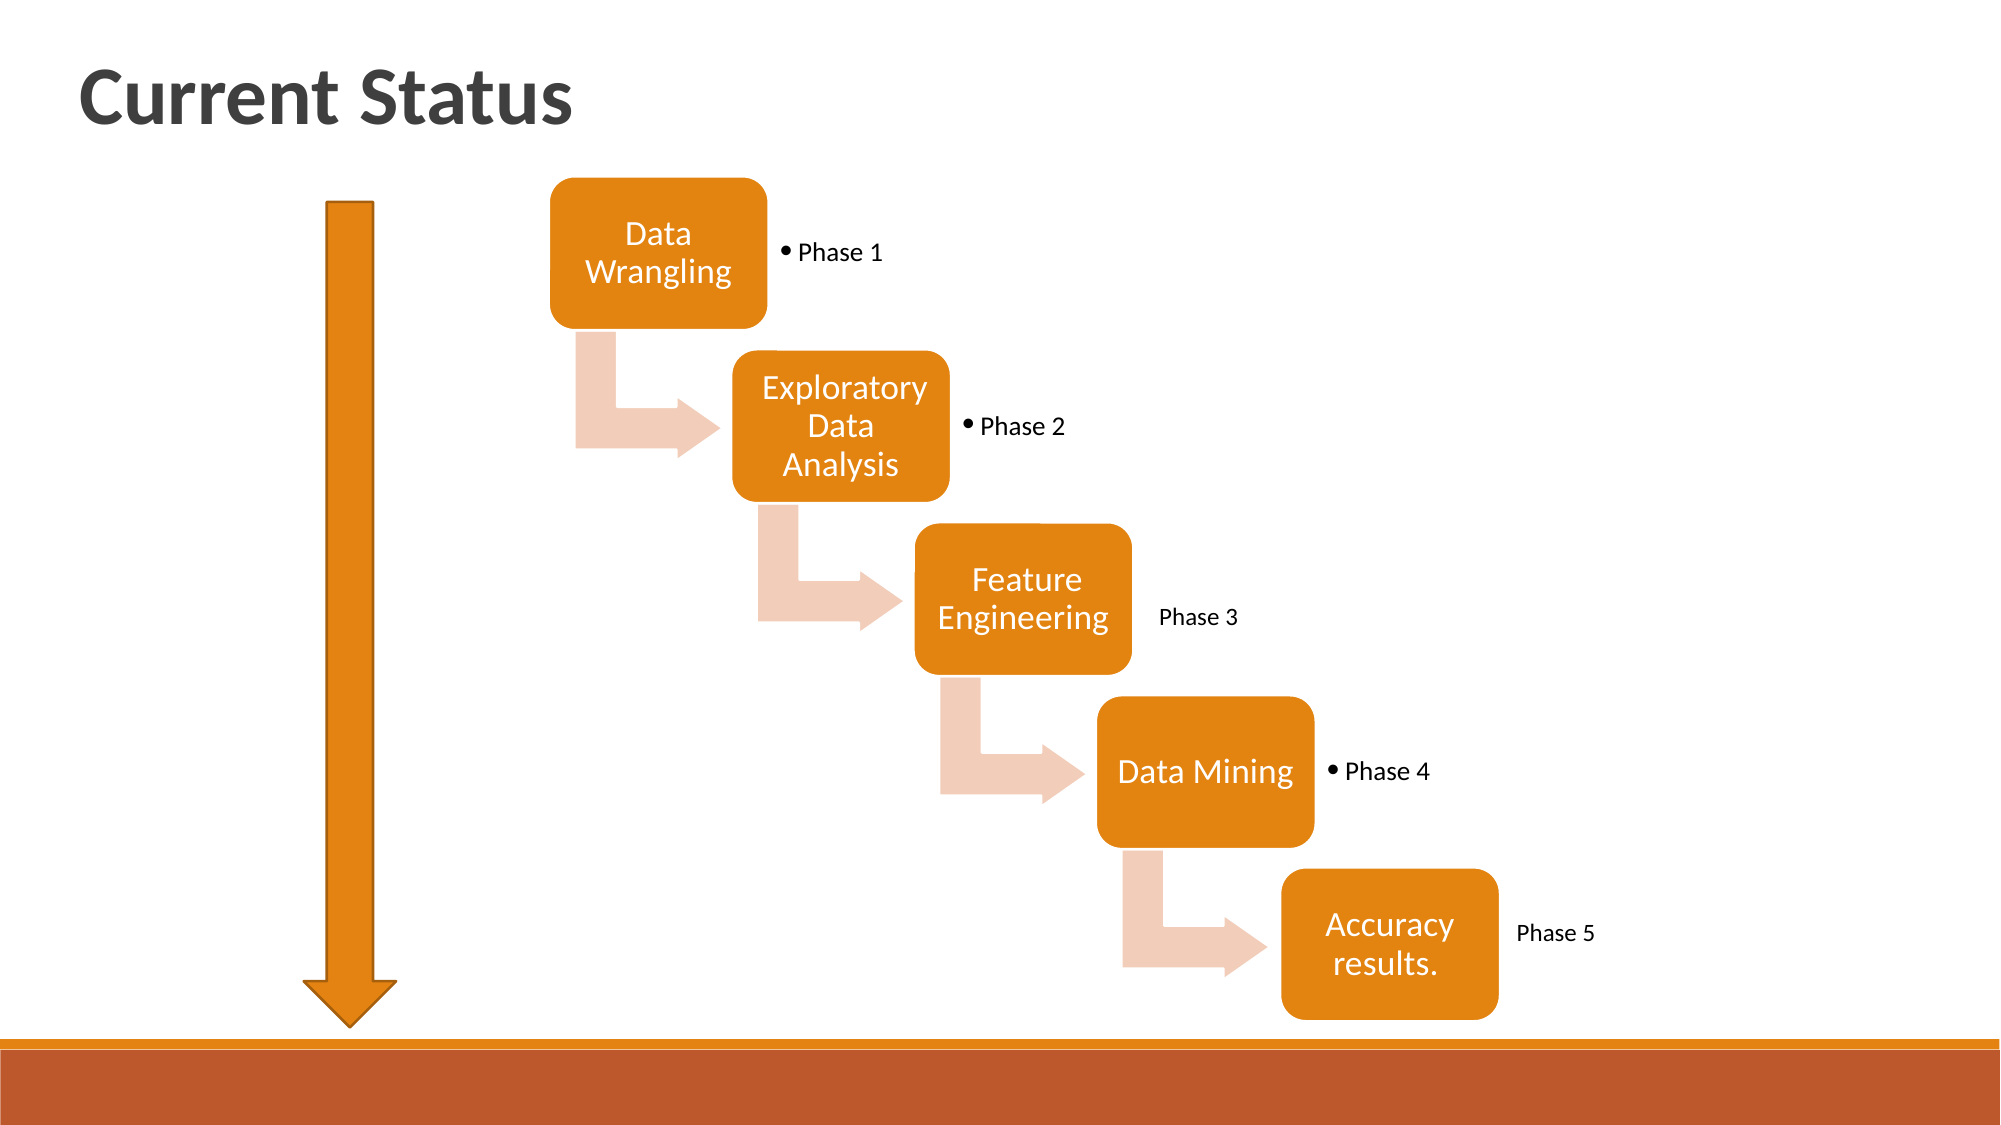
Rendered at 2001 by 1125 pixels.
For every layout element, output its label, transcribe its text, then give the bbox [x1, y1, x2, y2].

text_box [548, 176, 1501, 1022]
text_box Phase 5 [1505, 908, 1697, 954]
title Current Status [64, 17, 1715, 150]
text_box [303, 201, 397, 1028]
